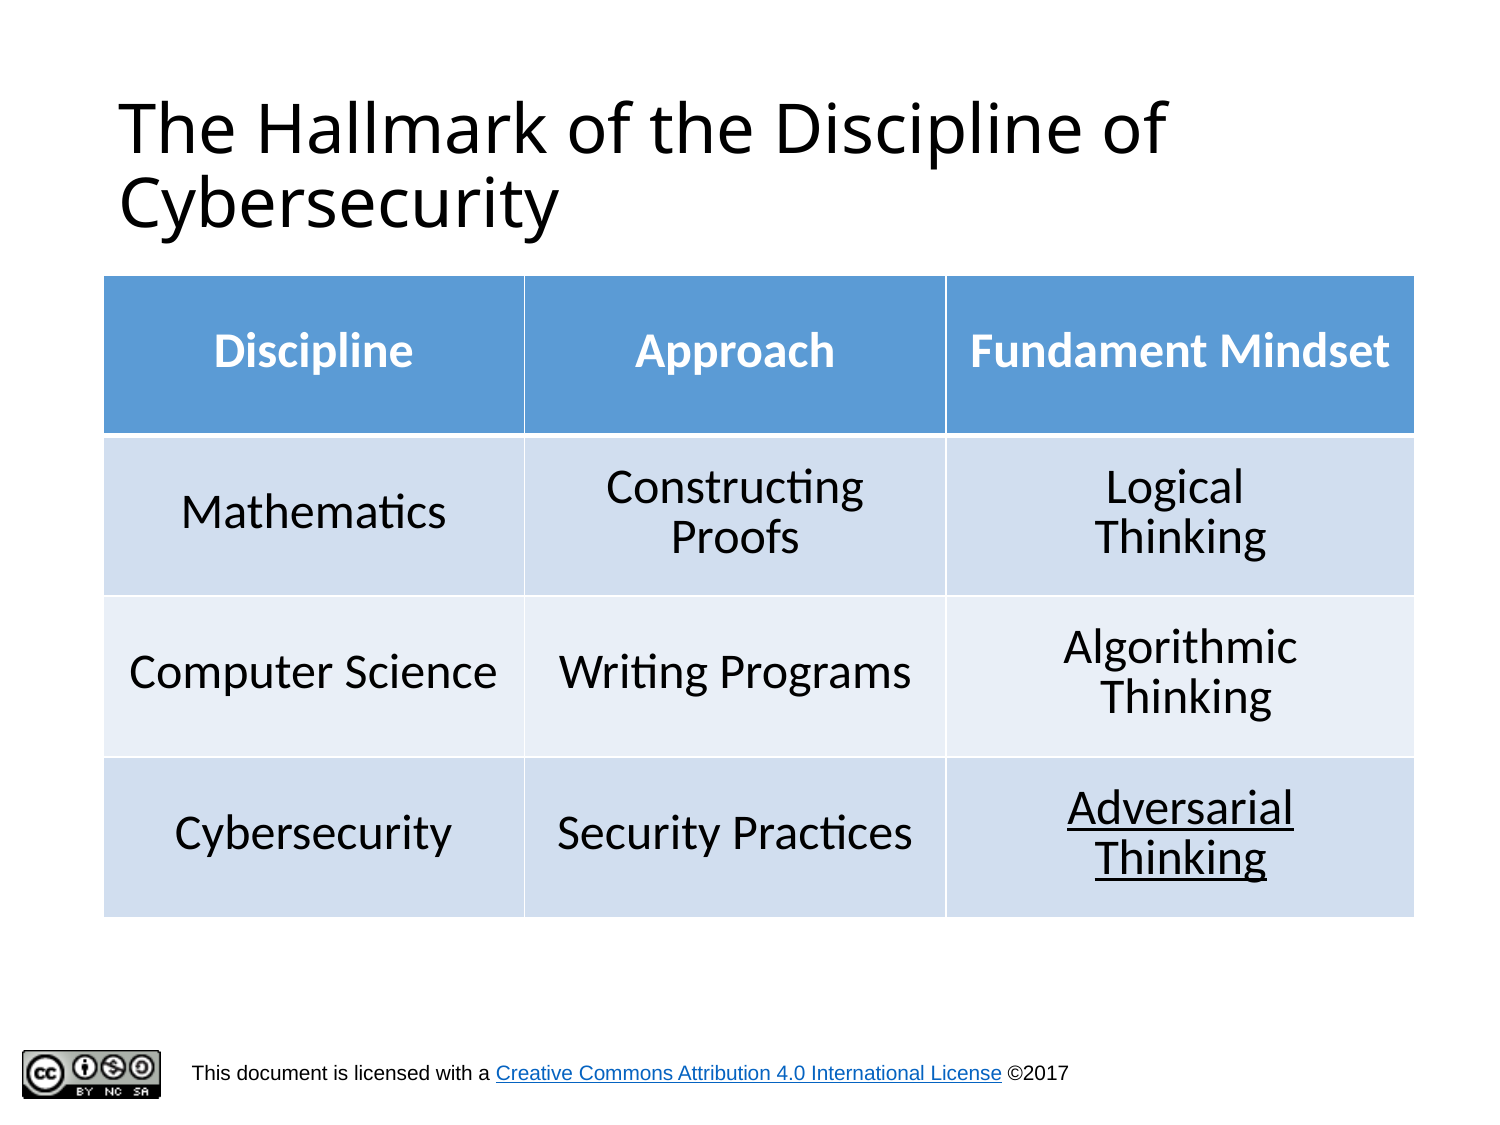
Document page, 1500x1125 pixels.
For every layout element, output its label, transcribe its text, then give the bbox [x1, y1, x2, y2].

picture [22, 1050, 161, 1099]
table_cell Writing Programs [525, 597, 945, 756]
table_cell Algorithmic Thinking [947, 597, 1414, 756]
table_cell Constructing Proofs [525, 438, 945, 595]
table_header Discipline [104, 276, 524, 433]
table_cell Cybersecurity [104, 758, 524, 917]
table_cell Security Practices [525, 758, 945, 917]
table_header Fundament Mindset [947, 276, 1414, 433]
table_cell Logical Thinking [947, 438, 1414, 595]
title The Hallmark of the Discipline of Cybersecurity [102, 59, 1500, 278]
table_cell Adversarial Thinking [947, 758, 1414, 917]
table_cell Mathematics [104, 438, 524, 595]
table_header Approach [525, 276, 945, 433]
table_cell Computer Science [104, 597, 524, 756]
